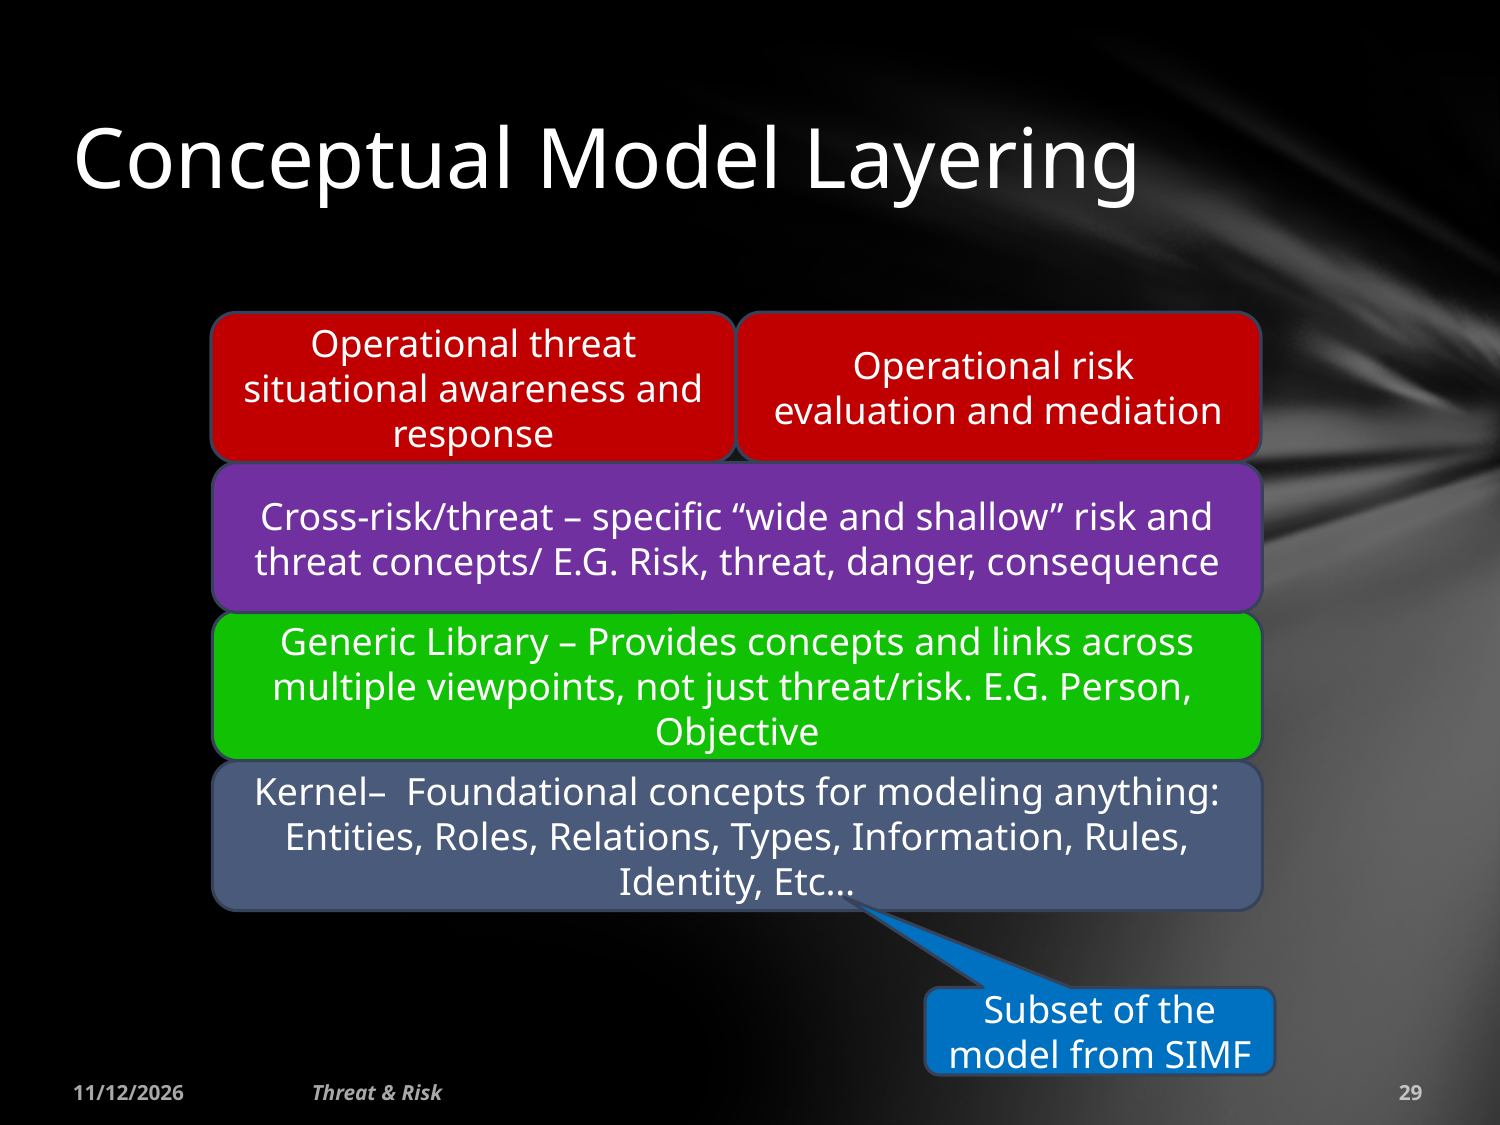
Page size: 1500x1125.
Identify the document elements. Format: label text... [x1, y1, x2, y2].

text_box Operational threat situational awareness and response [209, 310, 736, 465]
slide_number 29 [1293, 1073, 1438, 1115]
text_box Generic Library – Provides concepts and links across multiple viewpoints, not just threat/risk. E.G. Person, Objective [210, 612, 1264, 761]
title Conceptual Model Layering [57, 37, 1318, 213]
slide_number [57, 1073, 296, 1115]
footer Threat & Risk [296, 1073, 968, 1115]
text_box Kernel– Foundational concepts for modeling anything: Entities, Roles, Relations, Types, Information, Rules, Identity, Etc… [210, 759, 1264, 913]
text_box Operational risk evaluation and mediation [734, 310, 1263, 464]
text_box Cross-risk/threat – specific “wide and shallow” risk and threat concepts/ E.G. Risk, threat, danger, consequence [210, 460, 1264, 615]
text_box Subset of the model from SIMF [842, 895, 1277, 1077]
